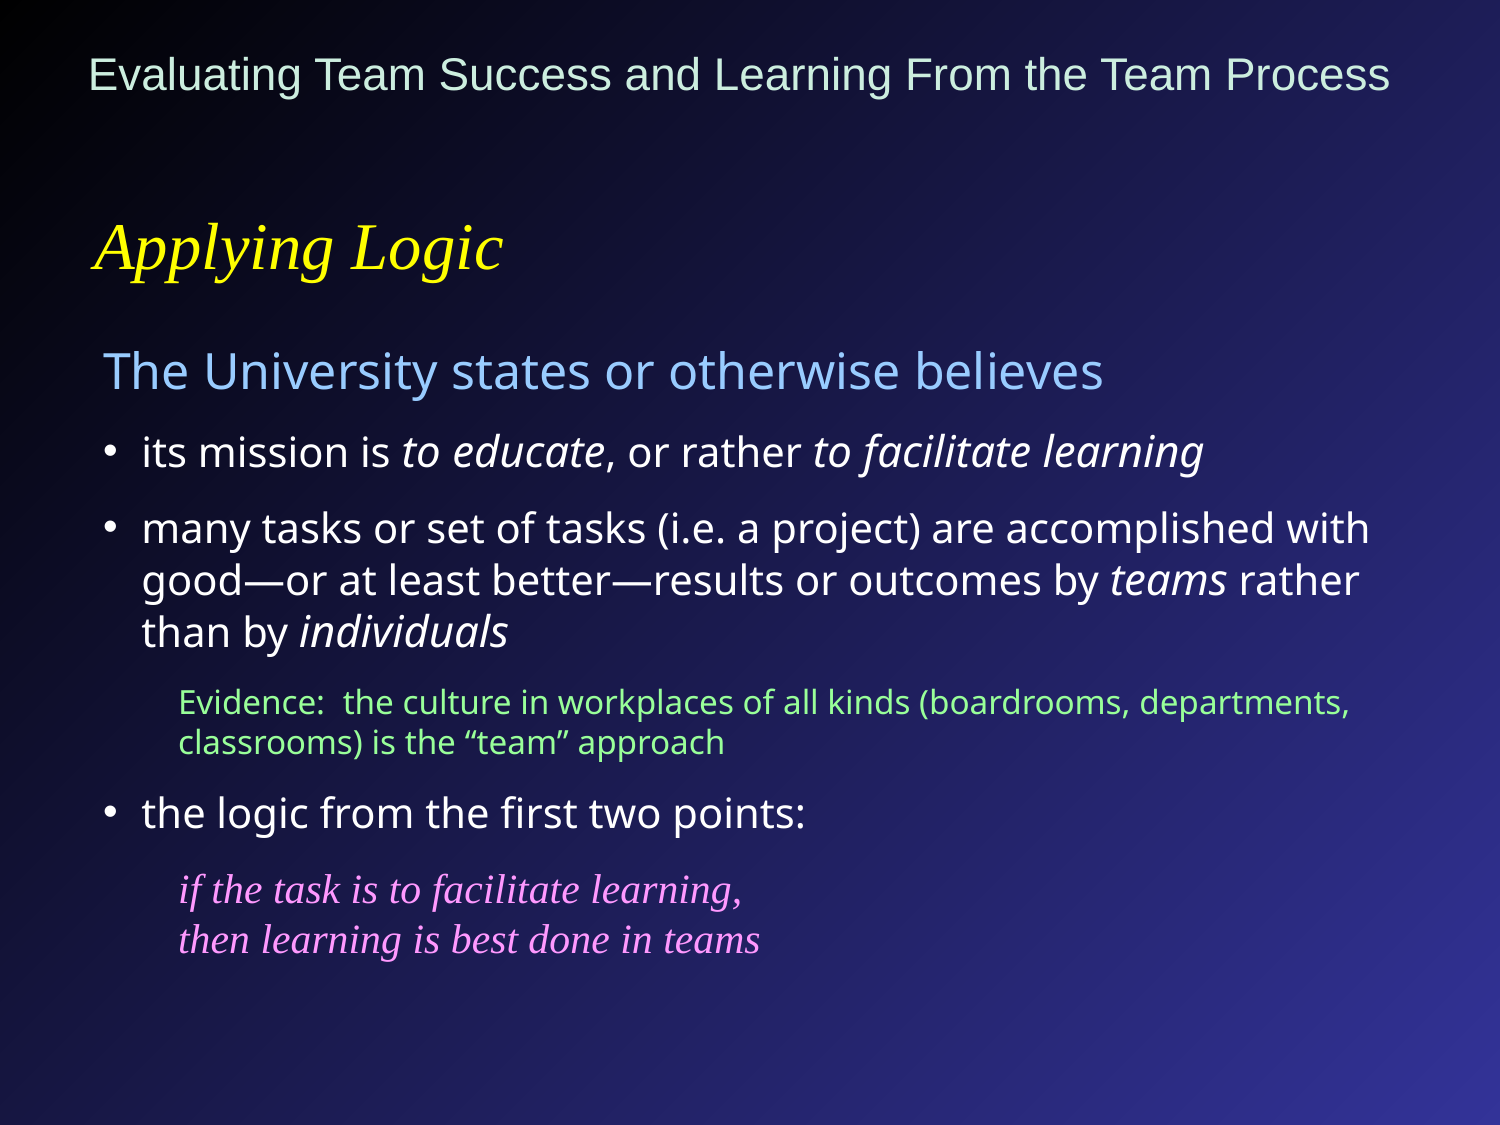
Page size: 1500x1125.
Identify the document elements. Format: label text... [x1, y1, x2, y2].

text_box Applying Logic [79, 195, 811, 291]
subtitle The University states or otherwise believes its mission is to educate, or rather to facilitate learning many tasks or set of tasks (i.e. a project) are accomplished with good—or at least better—results or outcomes by teams rather than by individuals Evidence: the culture in workplaces of all kinds (boardrooms, departments, classrooms) is the “team” approach the logic from the first two points: if the task is to facilitate learning, then learning is best done in teams [87, 331, 1407, 1016]
title Evaluating Team Success and Learning From the Team Process [72, 36, 1426, 108]
